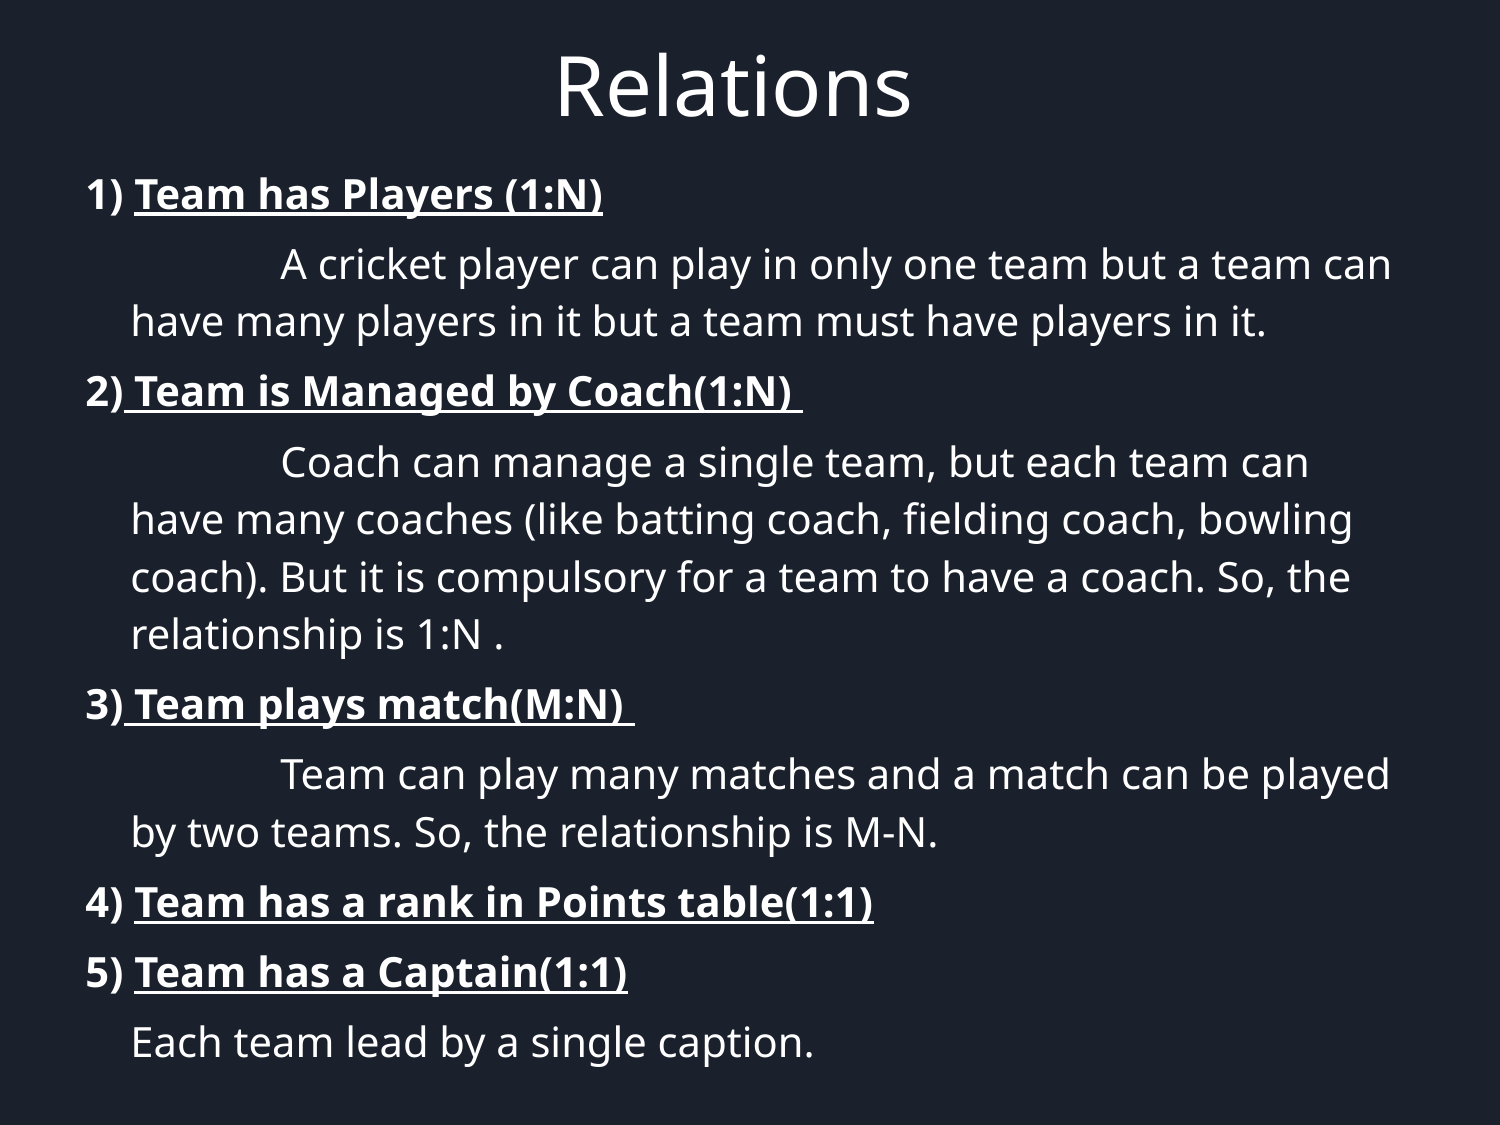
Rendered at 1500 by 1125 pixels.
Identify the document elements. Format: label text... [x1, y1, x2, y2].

title Relations [58, 35, 1409, 141]
list 1) Team has Players (1:N) A cricket player can play in only one team but a team can have many players in it but a team must have players in it. 2) Team is Managed by Coach(1:N) Coach can manage a single team, but each team can have many coaches (like batting coach, fielding coach, bowling coach). But it is compulsory for a team to have a coach. So, the relationship is 1:N . 3) Team plays match(M:N) Team can play many matches and a match can be played by two teams. So, the relationship is M-N. 4) Team has a rank in Points table(1:1) 5) Team has a Captain(1:1) Each team lead by a single caption. [70, 152, 1421, 1087]
